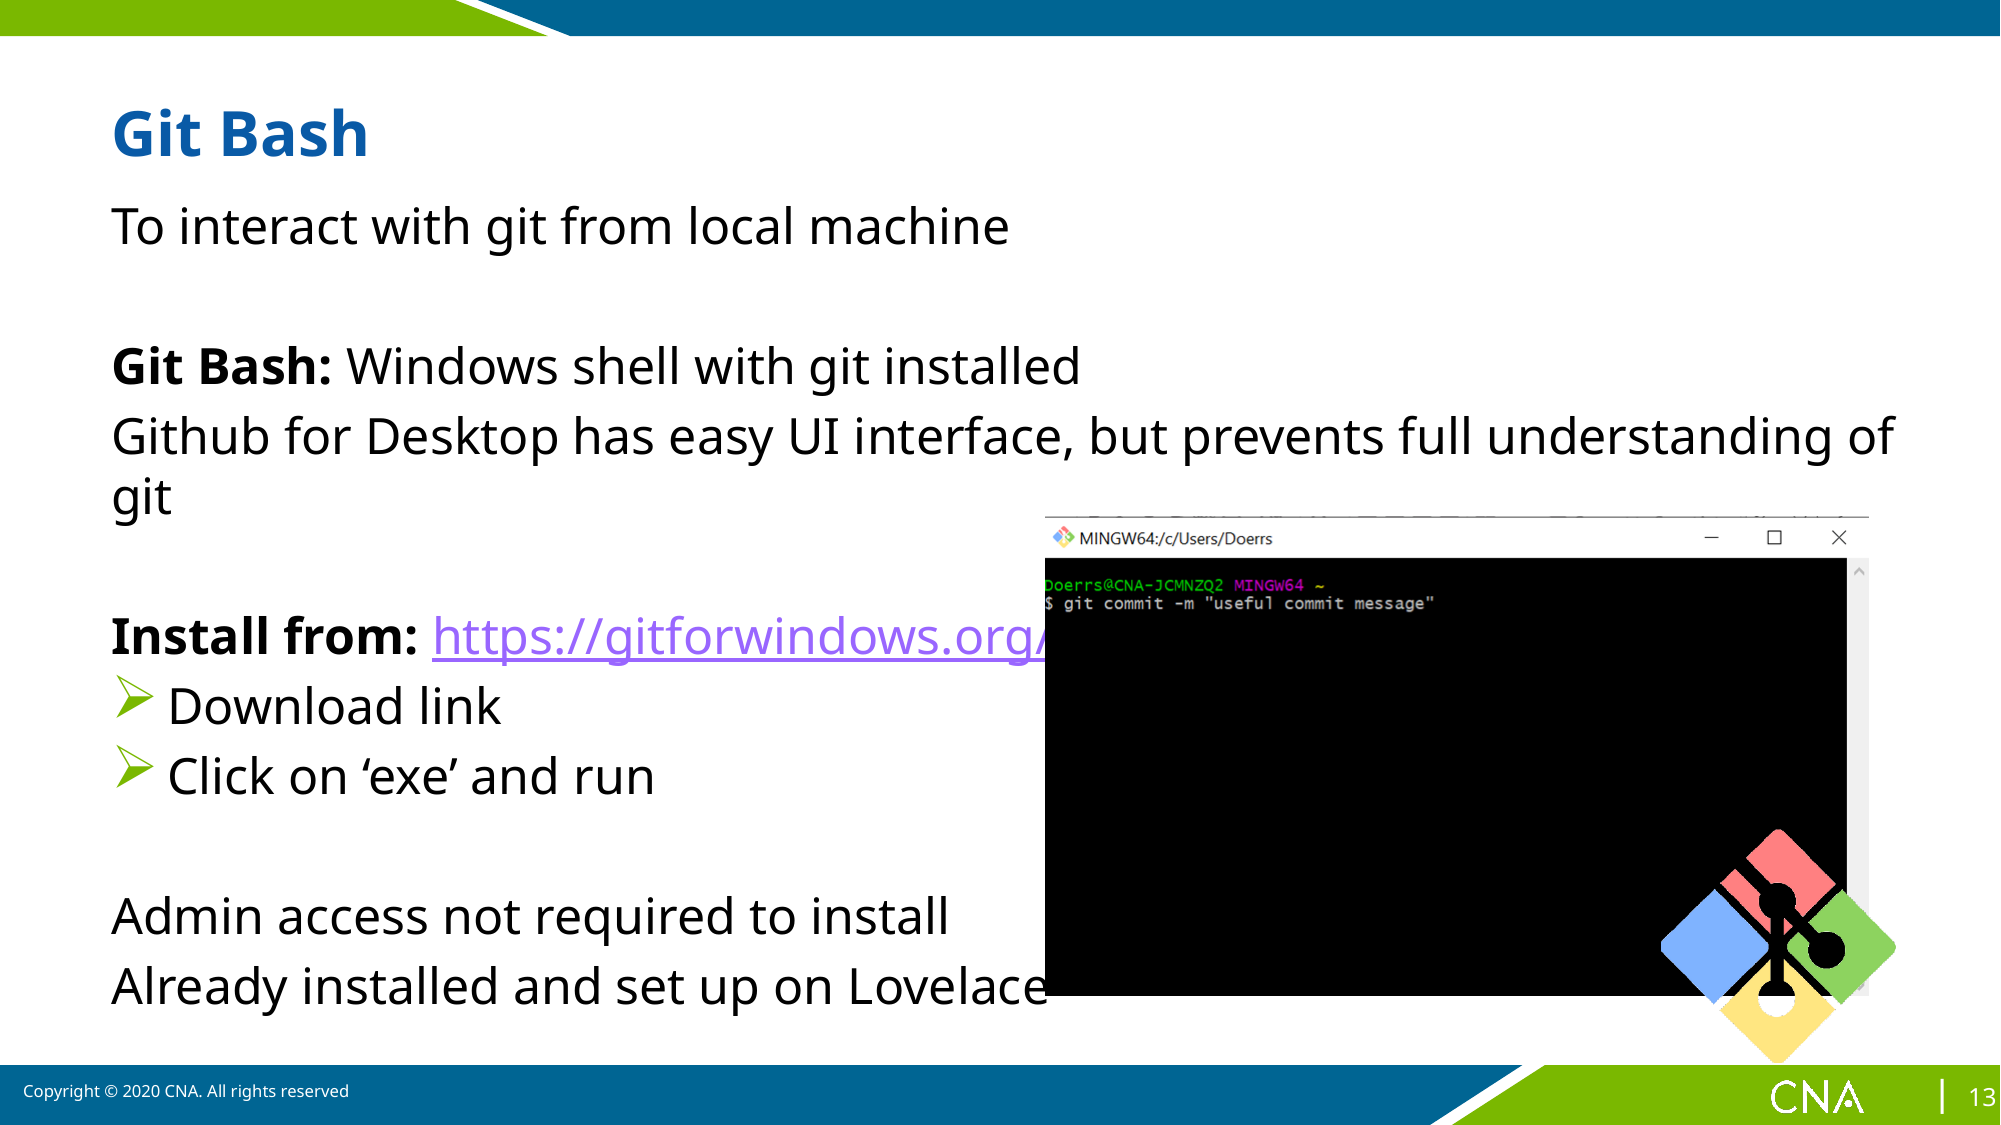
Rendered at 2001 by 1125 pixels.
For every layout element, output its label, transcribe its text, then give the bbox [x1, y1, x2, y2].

picture [1044, 515, 1897, 1063]
picture [1761, 1073, 1874, 1116]
title Git Bash [96, 83, 1897, 180]
list To interact with git from local machine Git Bash: Windows shell with git installed Github for Desktop has easy UI interface, but prevents full understanding of git Install from: https://gitforwindows.org/ Download link Click on ‘exe’ and run Admin access not required to install Already installed and set up on Lovelace [96, 187, 1930, 984]
